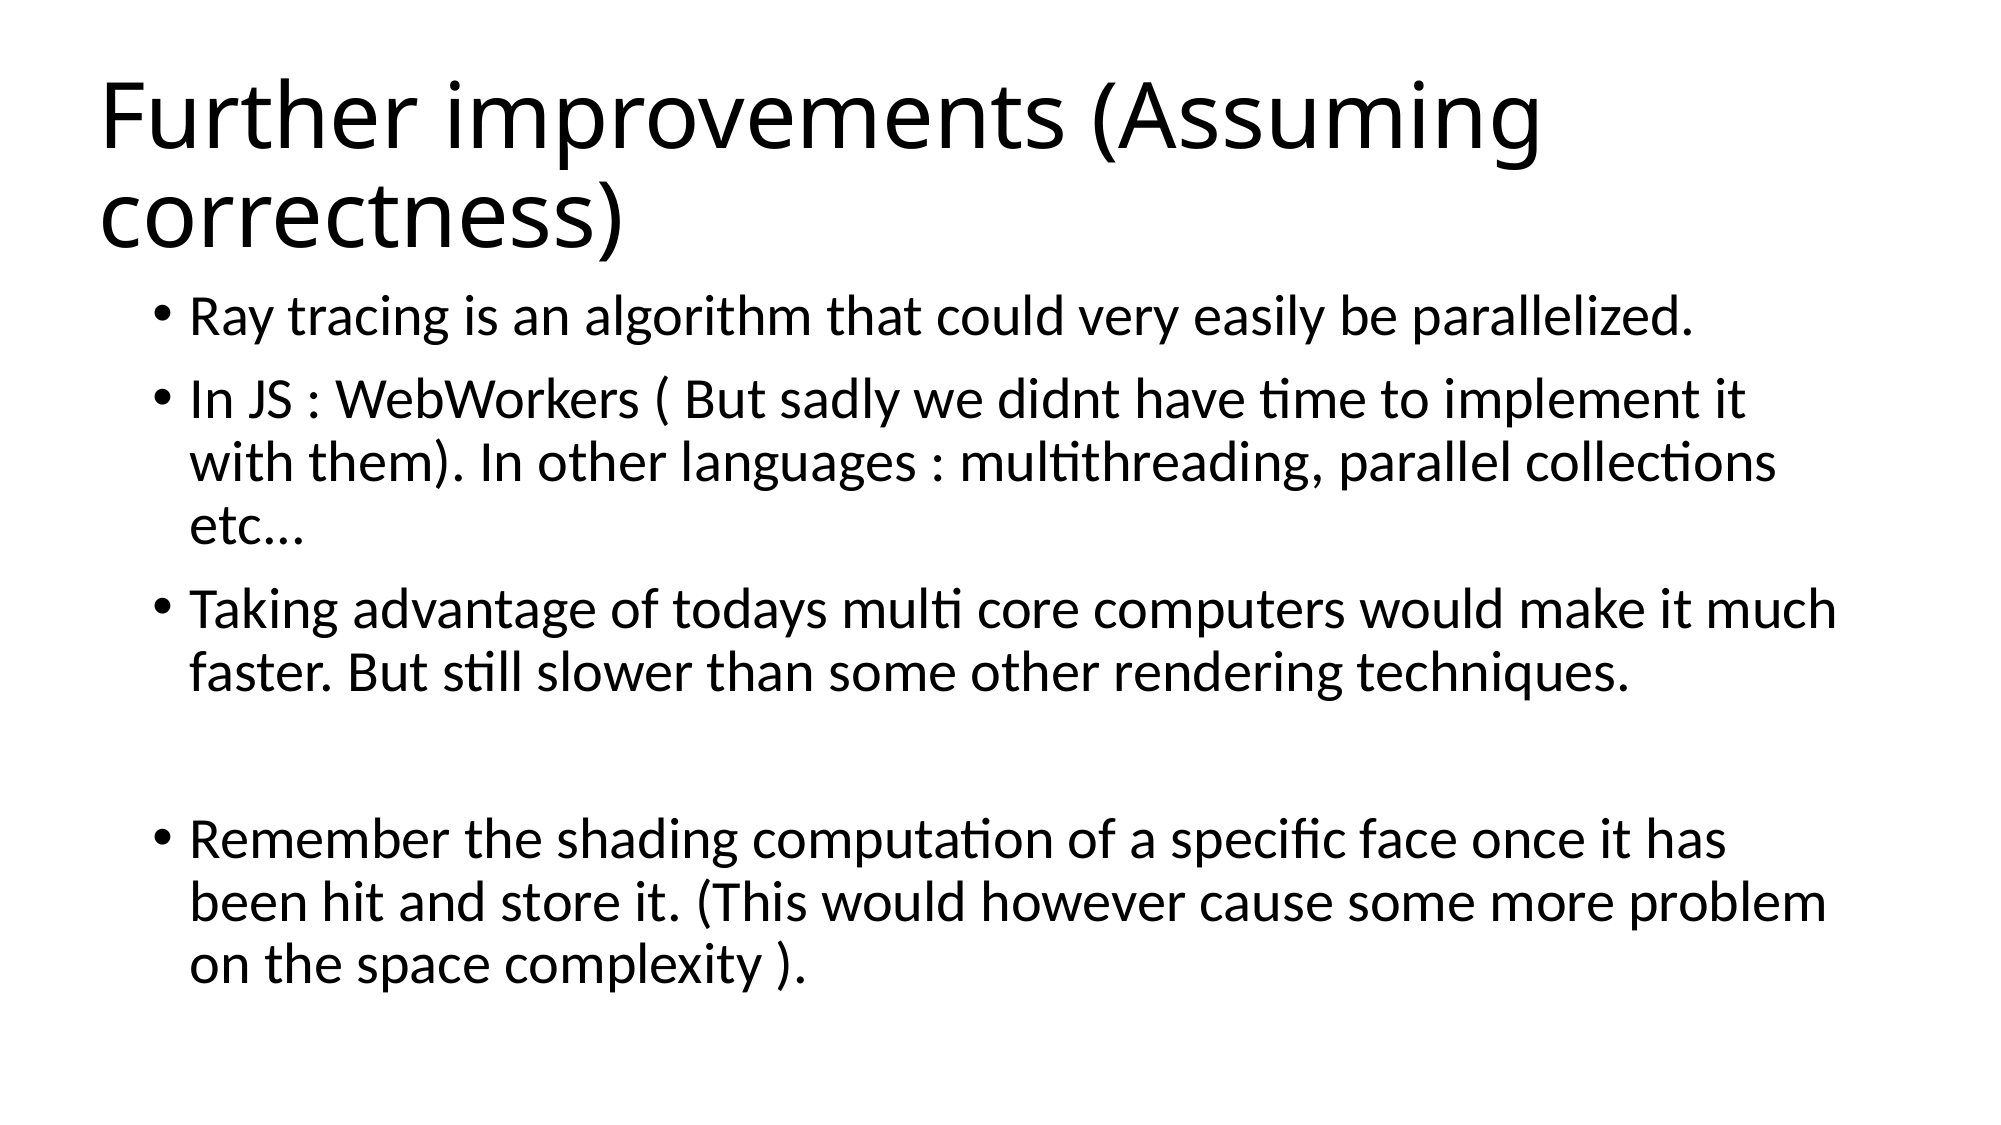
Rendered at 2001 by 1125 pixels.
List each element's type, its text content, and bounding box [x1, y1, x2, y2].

title Further improvements (Assuming correctness) [83, 59, 1863, 278]
list Ray tracing is an algorithm that could very easily be parallelized. In JS : WebWorkers ( But sadly we didnt have time to implement it with them). In other languages : multithreading, parallel collections etc... Taking advantage of todays multi core computers would make it much faster. But still slower than some other rendering techniques. Remember the shading computation of a specific face once it has been hit and store it. (This would however cause some more problem on the space complexity ). [137, 277, 1863, 1014]
